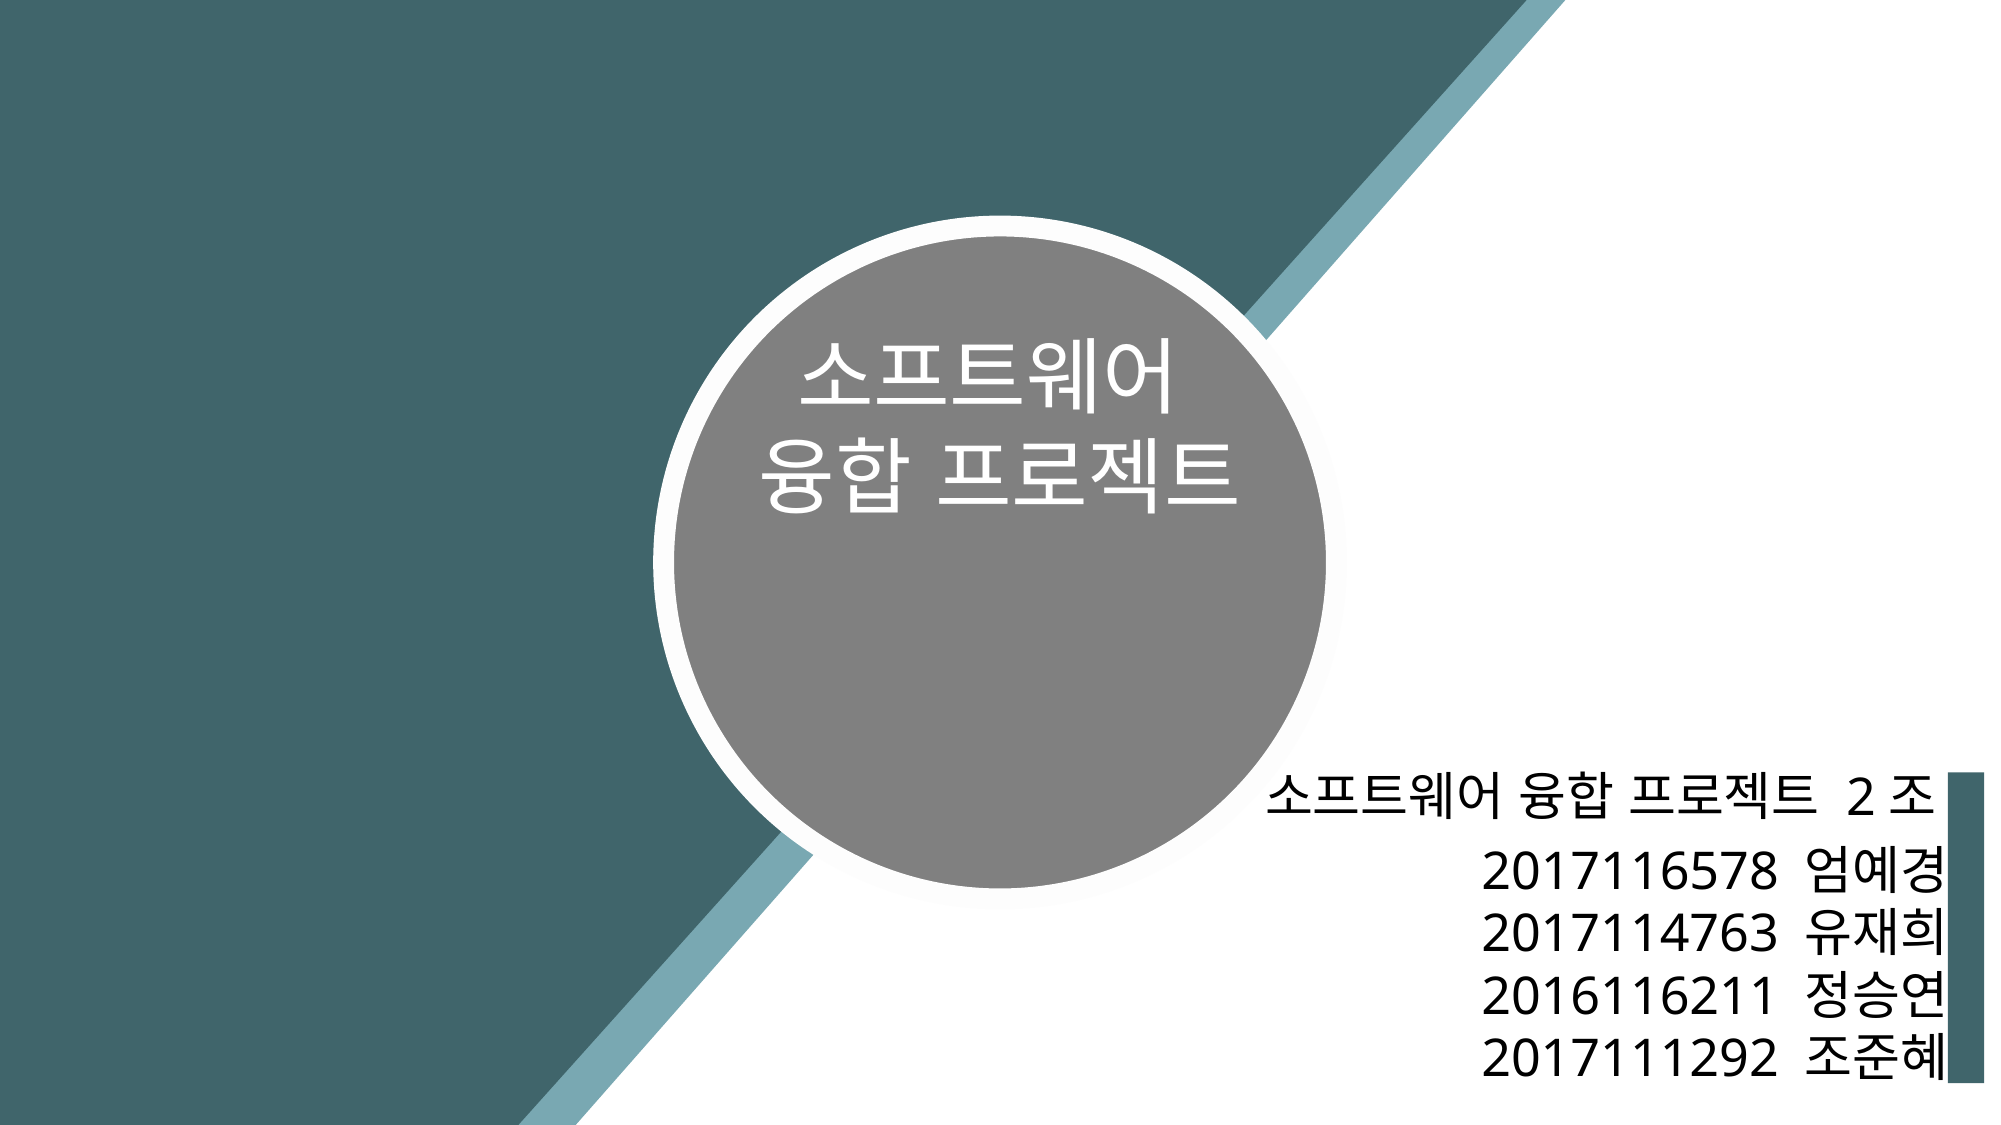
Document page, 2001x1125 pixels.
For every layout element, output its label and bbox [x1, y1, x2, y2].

text_box [0, 0, 1566, 1125]
text_box [1957, 771, 1985, 1084]
text_box [1244, 755, 1957, 1094]
